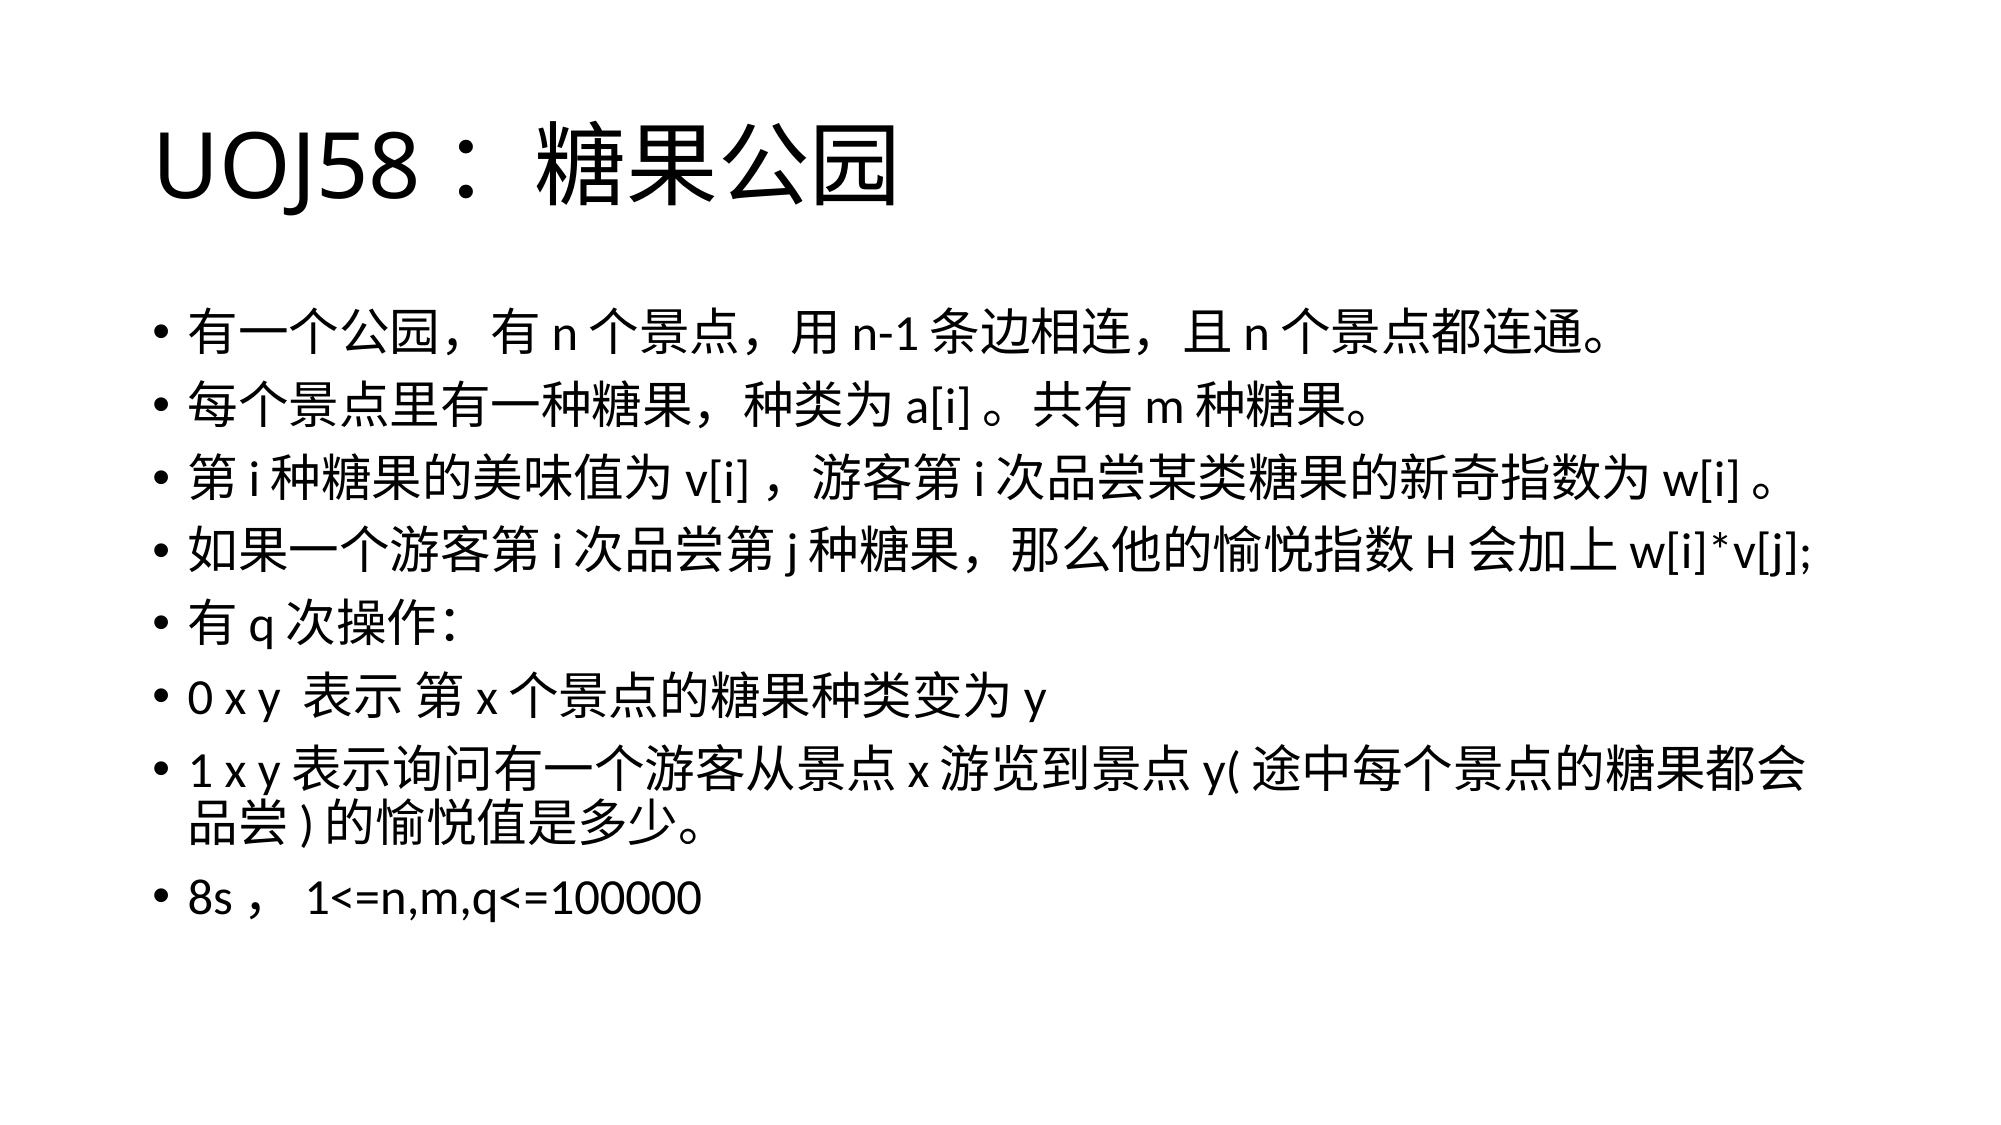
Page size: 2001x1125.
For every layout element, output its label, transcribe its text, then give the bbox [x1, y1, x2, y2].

list 有一个公园，有n个景点，用n-1条边相连，且n个景点都连通。 每个景点里有一种糖果，种类为a[i]。共有m种糖果。 第i种糖果的美味值为v[i]，游客第i次品尝某类糖果的新奇指数为w[i]。 如果一个游客第i次品尝第j种糖果，那么他的愉悦指数H会加上w[i]*v[j]; 有q次操作： 0 x y 表示 第x个景点的糖果种类变为y 1 x y表示询问有一个游客从景点x游览到景点y(途中每个景点的糖果都会品尝)的愉悦值是多少。 8s，1<=n,m,q<=100000 [137, 299, 1863, 1014]
title UOJ58：糖果公园 [137, 59, 1863, 278]
